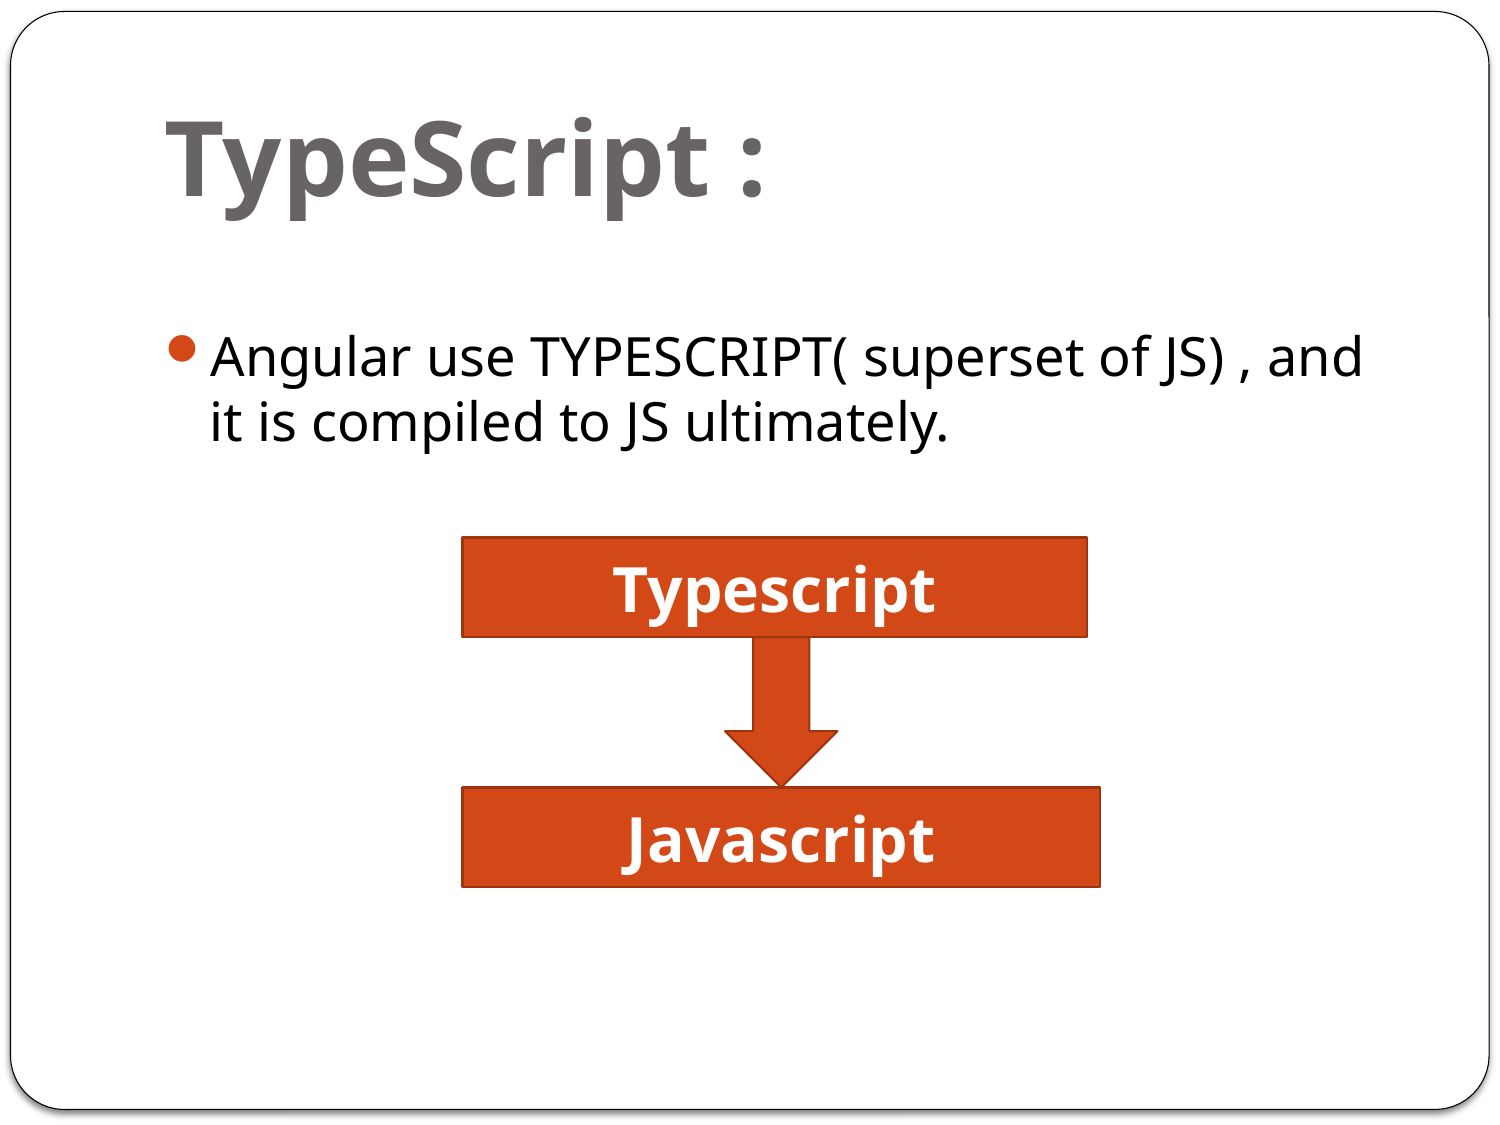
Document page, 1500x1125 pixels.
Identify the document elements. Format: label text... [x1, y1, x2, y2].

text_box Typescript [461, 536, 1088, 638]
text_box Javascript [461, 786, 1101, 888]
title TypeScript : [150, 45, 1425, 233]
list Angular use TYPESCRIPT( superset of JS) , and it is compiled to JS ultimately. [150, 237, 1425, 988]
text_box [724, 636, 839, 789]
